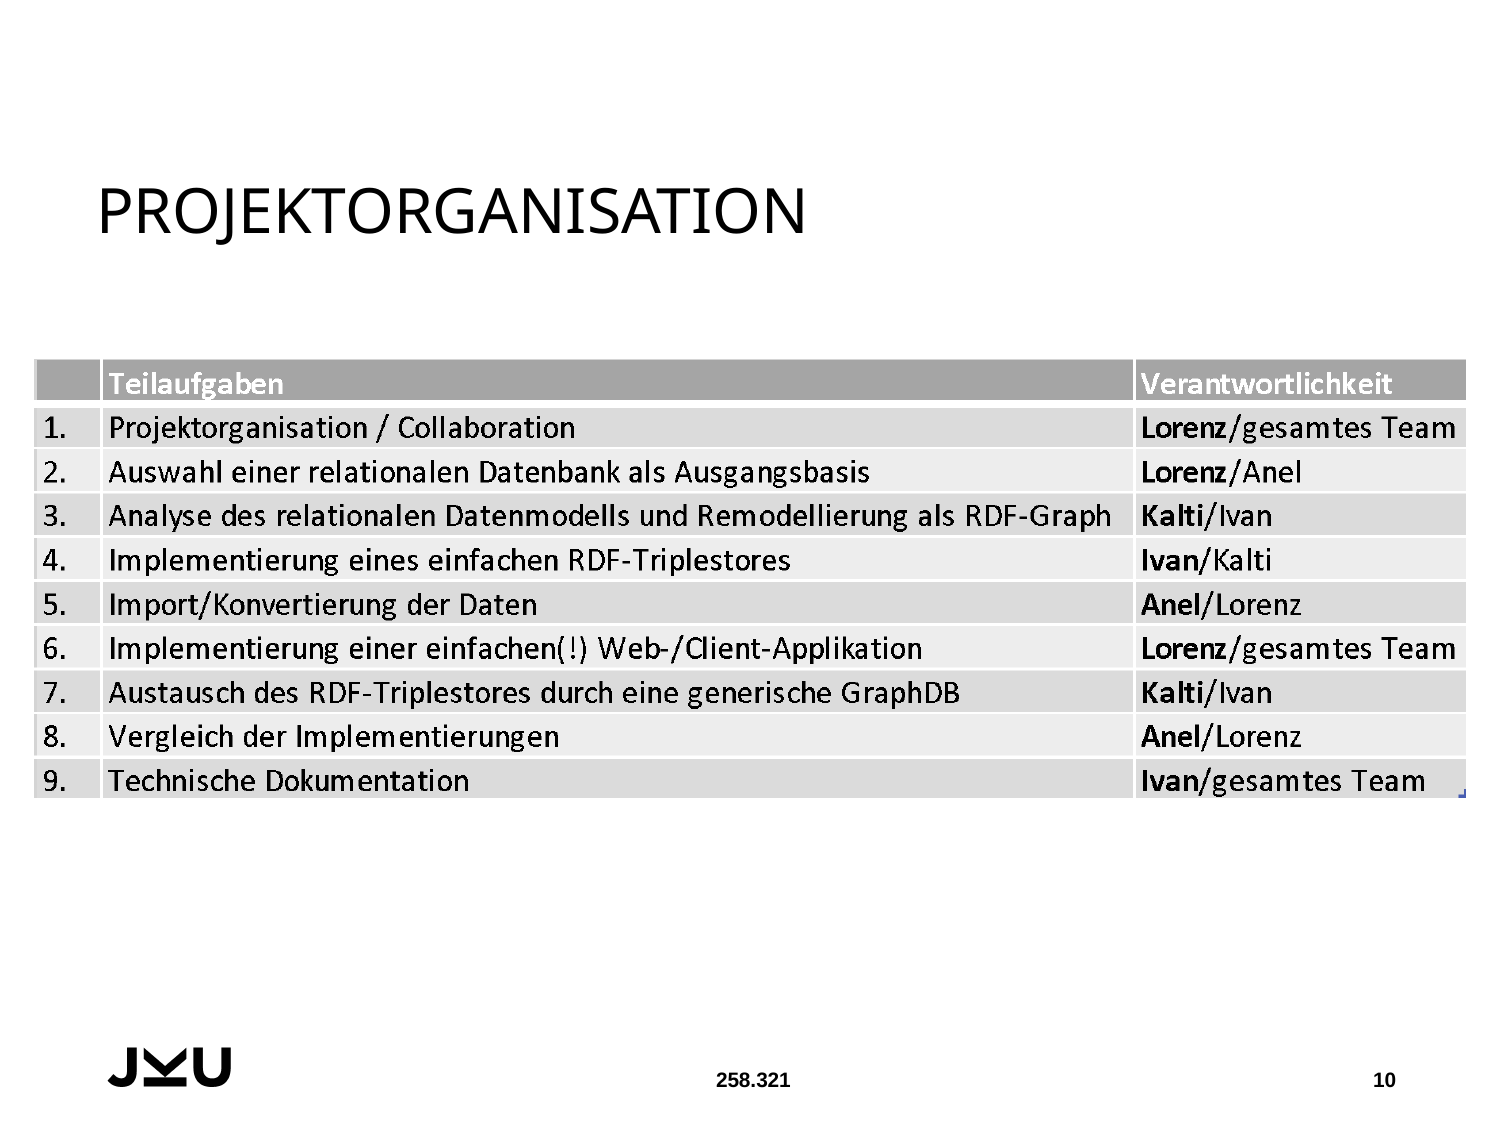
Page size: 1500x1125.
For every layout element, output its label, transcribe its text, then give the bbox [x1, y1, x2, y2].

title PROJEKTORGANISATION [81, 176, 1384, 331]
slide_number 10 [1326, 1049, 1412, 1109]
footer 258.321 [701, 1049, 1208, 1109]
picture [98, 1037, 249, 1100]
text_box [33, 358, 1467, 798]
